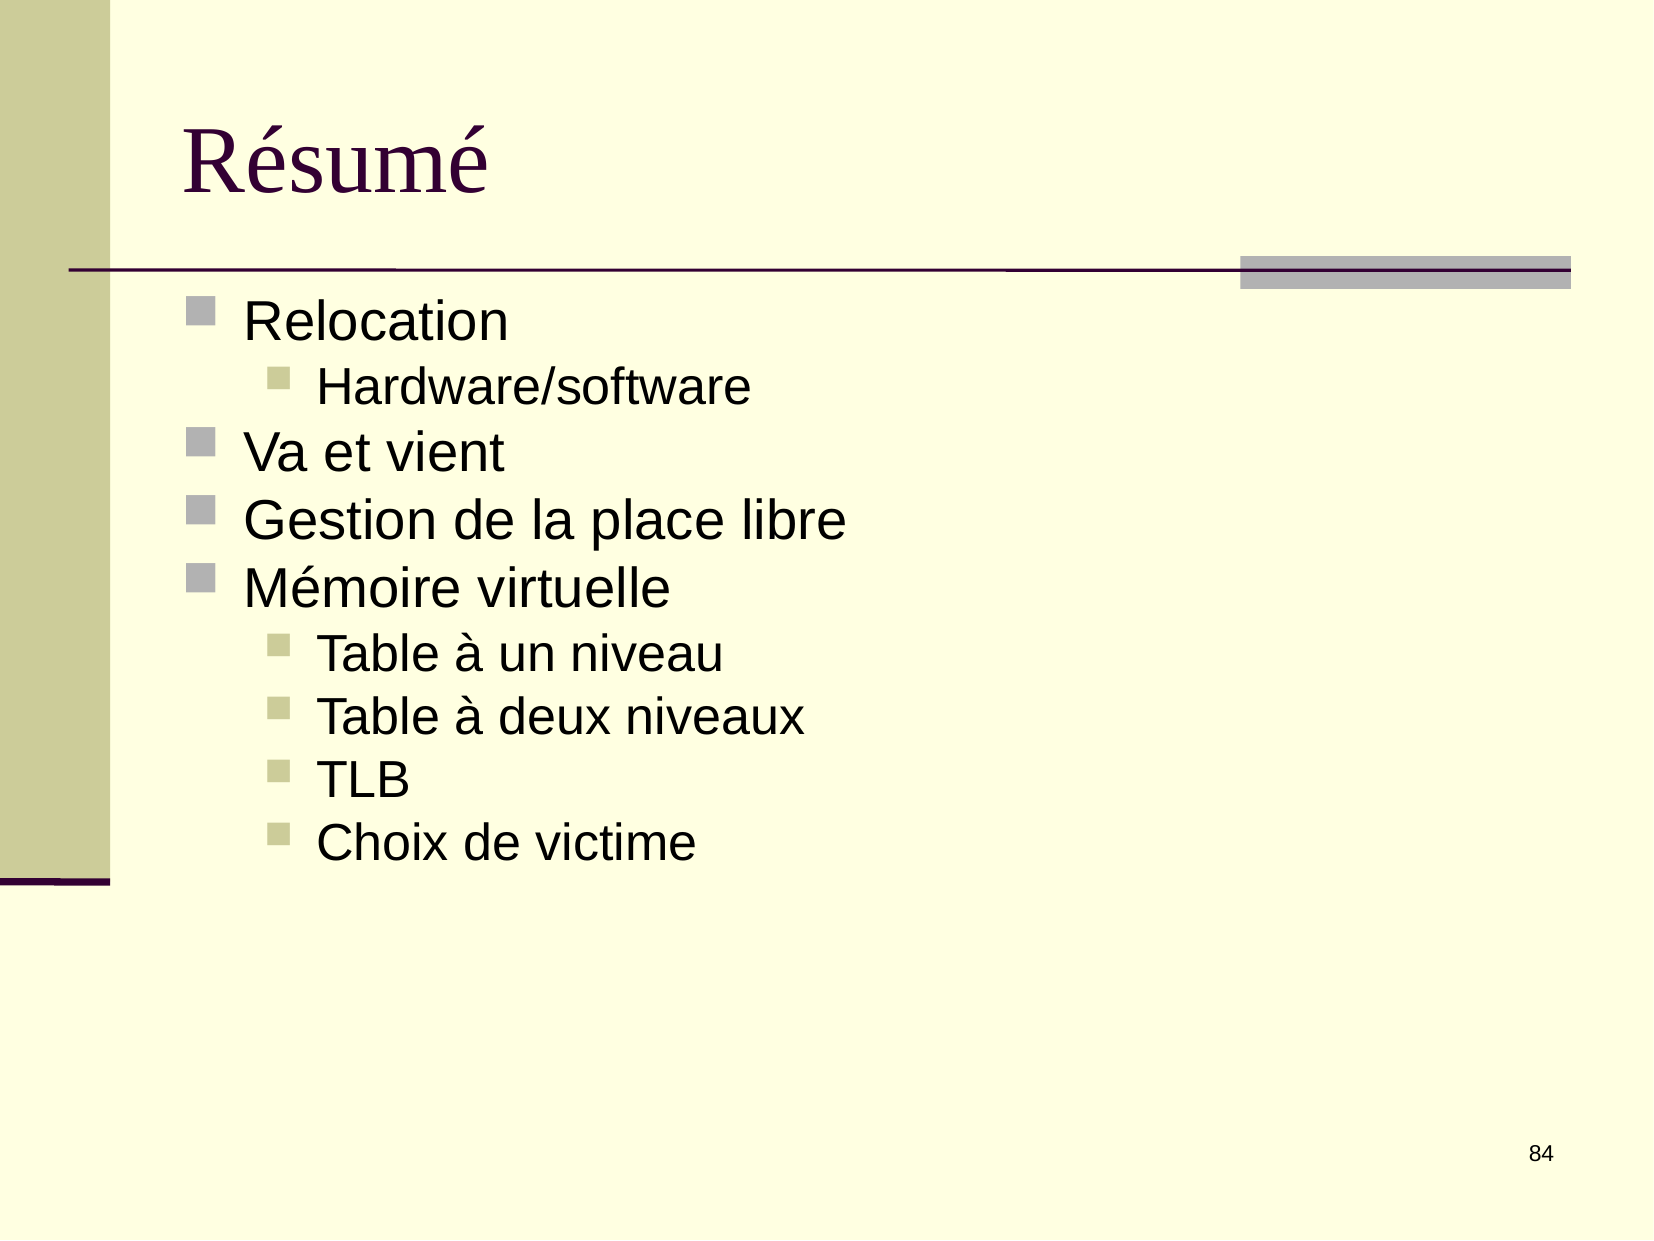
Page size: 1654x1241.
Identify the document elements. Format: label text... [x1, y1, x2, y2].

list Relocation Hardware/software Va et vient Gestion de la place libre Mémoire virtuelle Table à un niveau Table à deux niveaux TLB Choix de victime [165, 289, 1572, 1109]
slide_number 84 [1226, 1129, 1571, 1213]
title Résumé [165, 50, 1572, 257]
